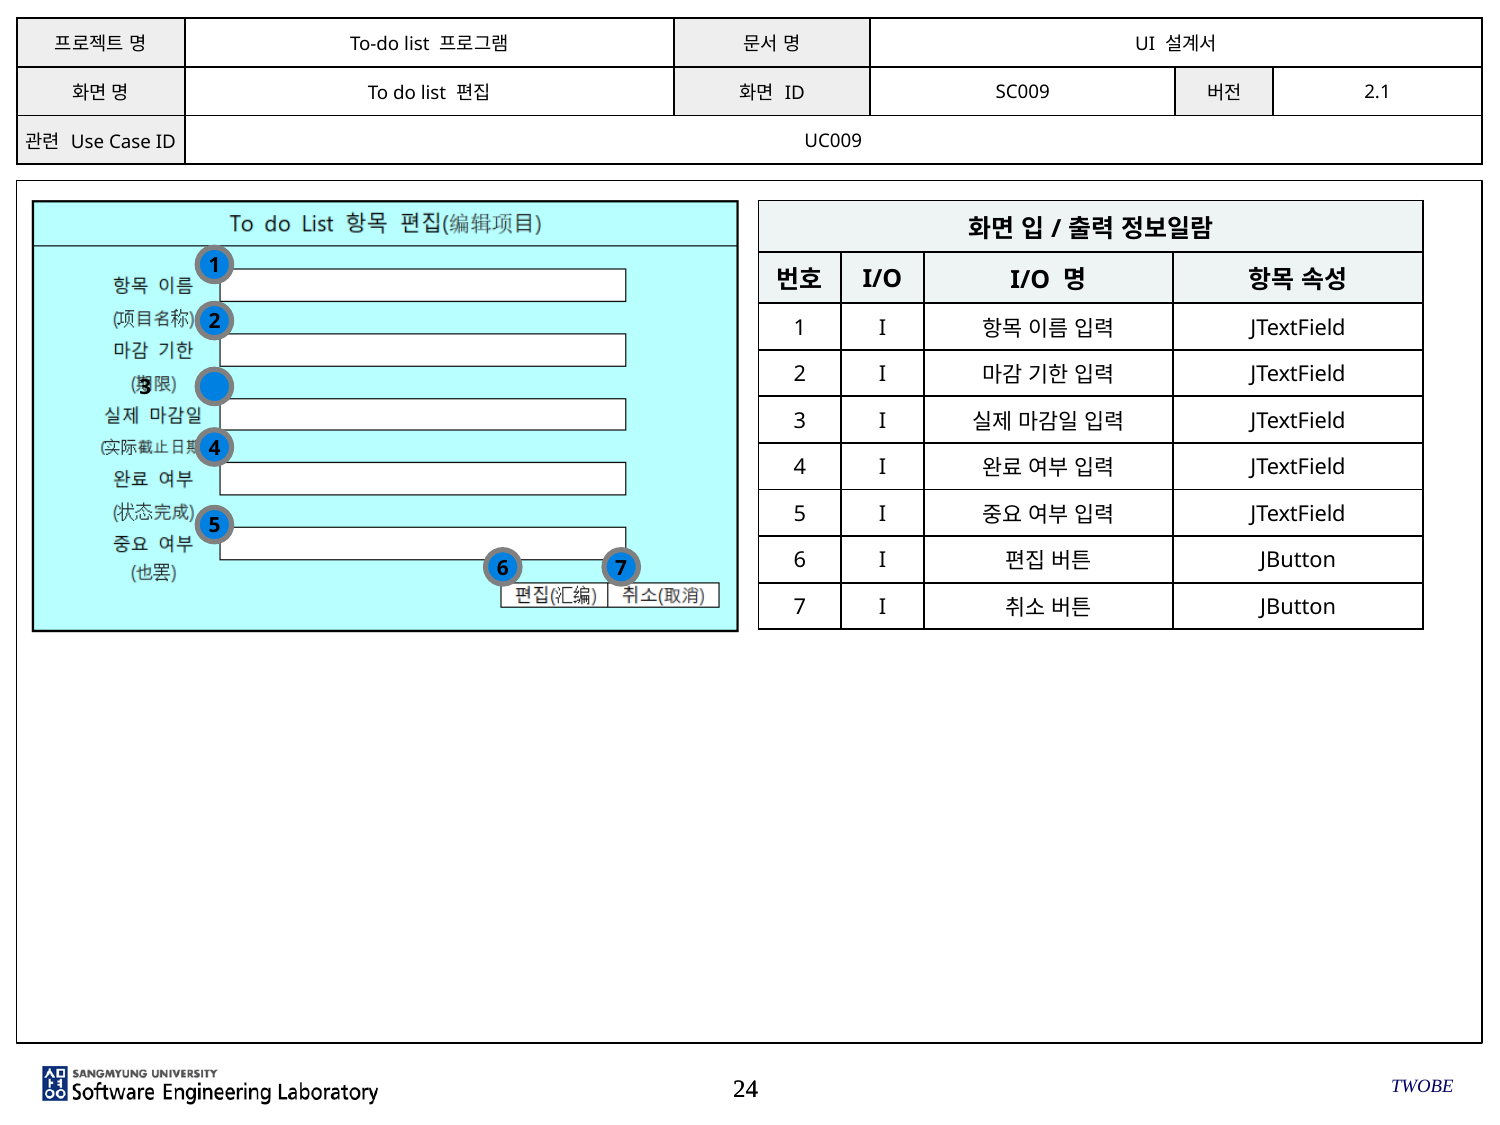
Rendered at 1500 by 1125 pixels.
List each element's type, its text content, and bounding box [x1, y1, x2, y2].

table_cell I [842, 397, 923, 442]
table_cell 2.1 [1274, 68, 1481, 115]
table_cell JTextField [1174, 490, 1422, 535]
table_cell 3 [759, 397, 840, 442]
table_cell 관련 Use Case ID [18, 116, 184, 163]
table_header 화면 입/출력 정보일람 [759, 201, 1422, 251]
table_cell 중요 여부 입력 [925, 490, 1172, 535]
table_cell 5 [759, 490, 840, 535]
table_cell 완료 여부 입력 [925, 444, 1172, 489]
table_cell 7 [759, 584, 840, 628]
table_cell I/O [842, 253, 923, 302]
table_cell JTextField [1174, 351, 1422, 395]
table_cell I/O 명 [925, 253, 1172, 302]
table_cell SC009 [871, 68, 1174, 115]
table_cell JTextField [1174, 304, 1422, 349]
table_cell I [842, 351, 923, 395]
table_cell UC009 [186, 116, 1481, 163]
table_cell JButton [1174, 537, 1422, 582]
footer TWOBE [994, 1060, 1454, 1110]
table_cell 4 [759, 444, 840, 489]
table_cell I [842, 584, 923, 628]
table_cell I [842, 444, 923, 489]
table_cell 버전 [1176, 68, 1272, 115]
table_header UI 설계서 [871, 19, 1481, 66]
table_cell JTextField [1174, 444, 1422, 489]
table_cell 화면 명 [18, 68, 184, 115]
table_cell I [842, 304, 923, 349]
table_cell JTextField [1174, 397, 1422, 442]
table_cell 2 [759, 351, 840, 395]
table_header 문서 명 [675, 19, 869, 66]
table_cell 항목 이름 입력 [925, 304, 1172, 349]
table_cell To do list 편집 [186, 68, 673, 115]
table_cell 마감 기한 입력 [925, 351, 1172, 395]
table_cell 취소 버튼 [925, 584, 1172, 628]
table_header 프로젝트 명 [18, 19, 184, 66]
table_cell 항목 속성 [1174, 253, 1422, 302]
picture [42, 1066, 382, 1106]
table_cell 1 [759, 304, 840, 349]
table_cell 실제 마감일 입력 [925, 397, 1172, 442]
table_cell JButton [1174, 584, 1422, 628]
table_cell 편집 버튼 [925, 537, 1172, 582]
table_cell 화면 ID [675, 68, 869, 115]
table_header To-do list 프로그램 [186, 19, 673, 66]
table_cell I [842, 490, 923, 535]
picture [24, 199, 750, 638]
table_cell 6 [759, 537, 840, 582]
table_cell I [842, 537, 923, 582]
table_cell 번호 [759, 253, 840, 302]
